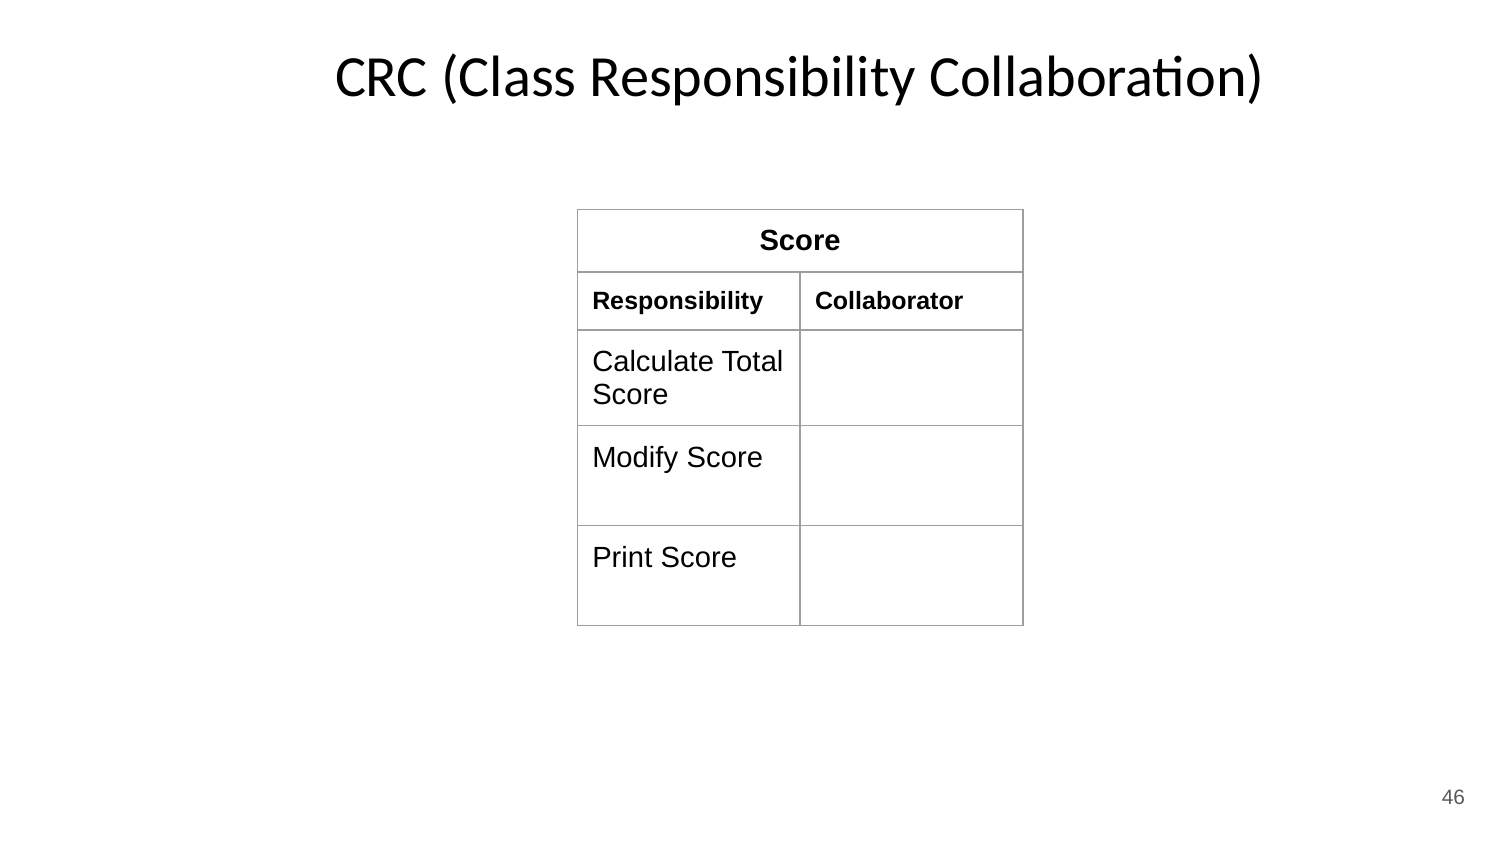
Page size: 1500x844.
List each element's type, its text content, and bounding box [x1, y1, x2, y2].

table_cell Collaborator [801, 273, 1022, 329]
table_cell [801, 331, 1022, 425]
table_cell [801, 526, 1022, 625]
title CRC (Class Responsibility Collaboration) [320, 37, 1281, 132]
table_cell Modify Score [578, 426, 799, 525]
table_cell Print Score [578, 526, 799, 625]
table_header Score [578, 210, 1022, 271]
slide_number ‹#› [1389, 764, 1480, 830]
table_cell Responsibility [578, 273, 799, 329]
table_cell [801, 426, 1022, 525]
table_cell Calculate Total Score [578, 331, 799, 425]
